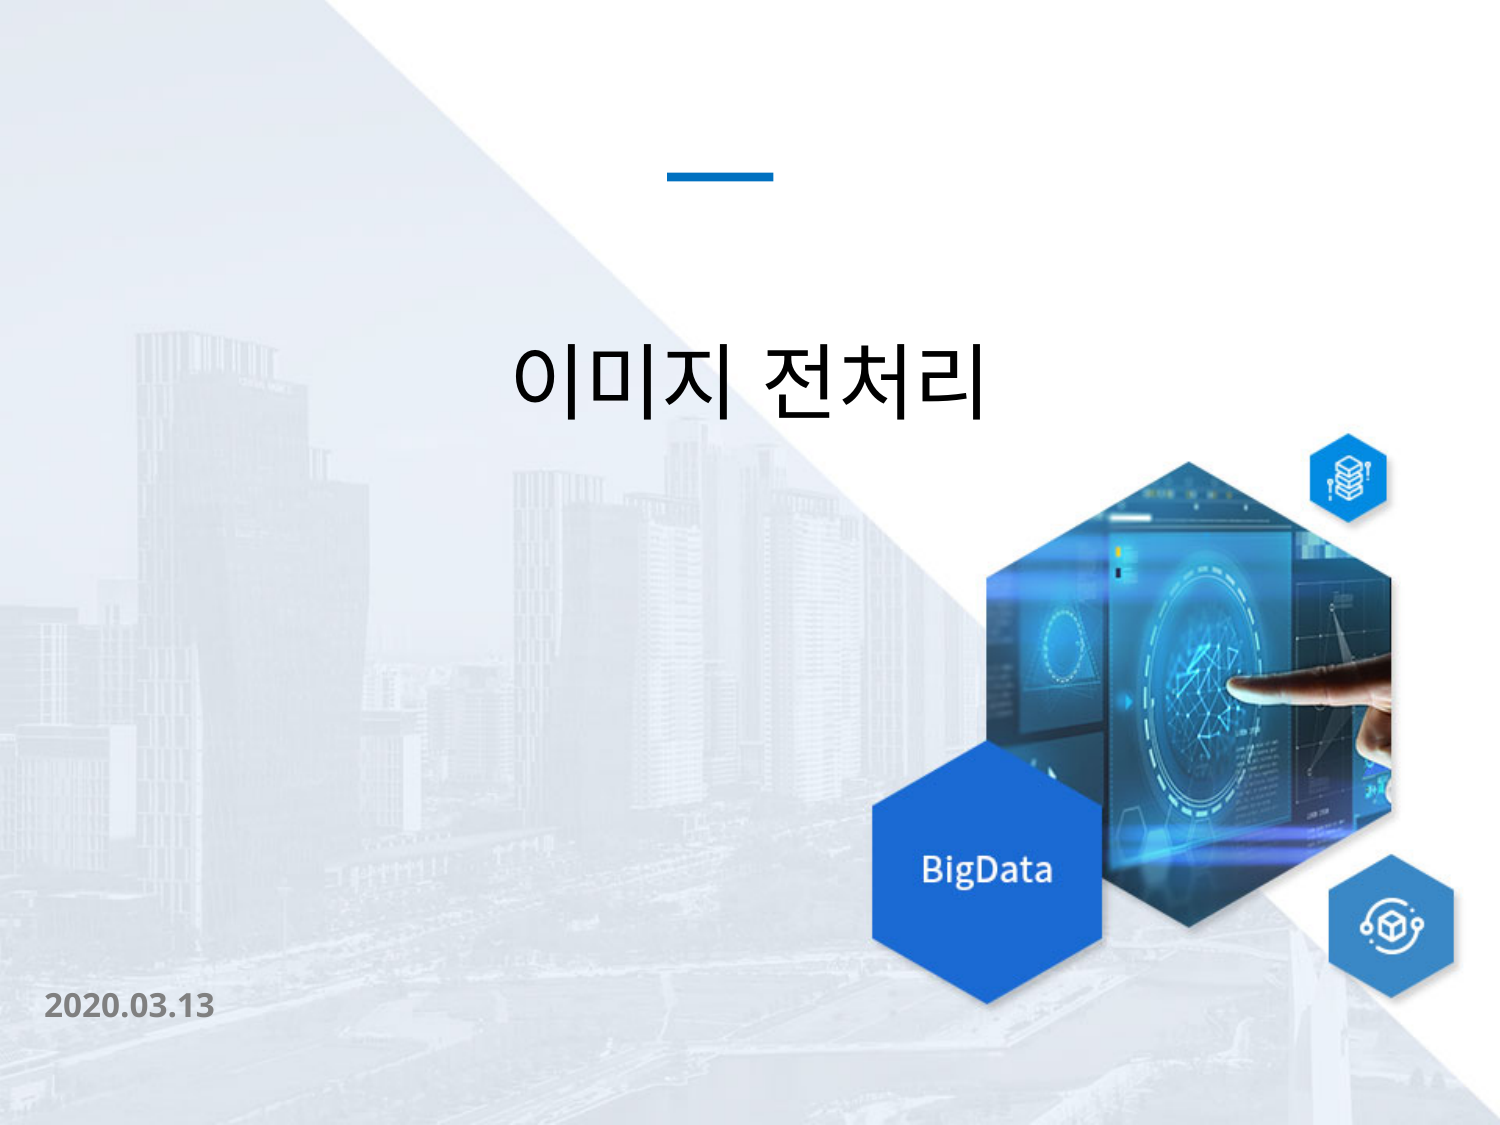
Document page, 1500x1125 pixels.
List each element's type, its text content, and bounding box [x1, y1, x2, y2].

text_box [665, 171, 775, 184]
text_box 2020.03.13 [29, 976, 526, 1032]
picture [0, 0, 1500, 1125]
text_box 이미지 전처리 [41, 322, 1460, 438]
